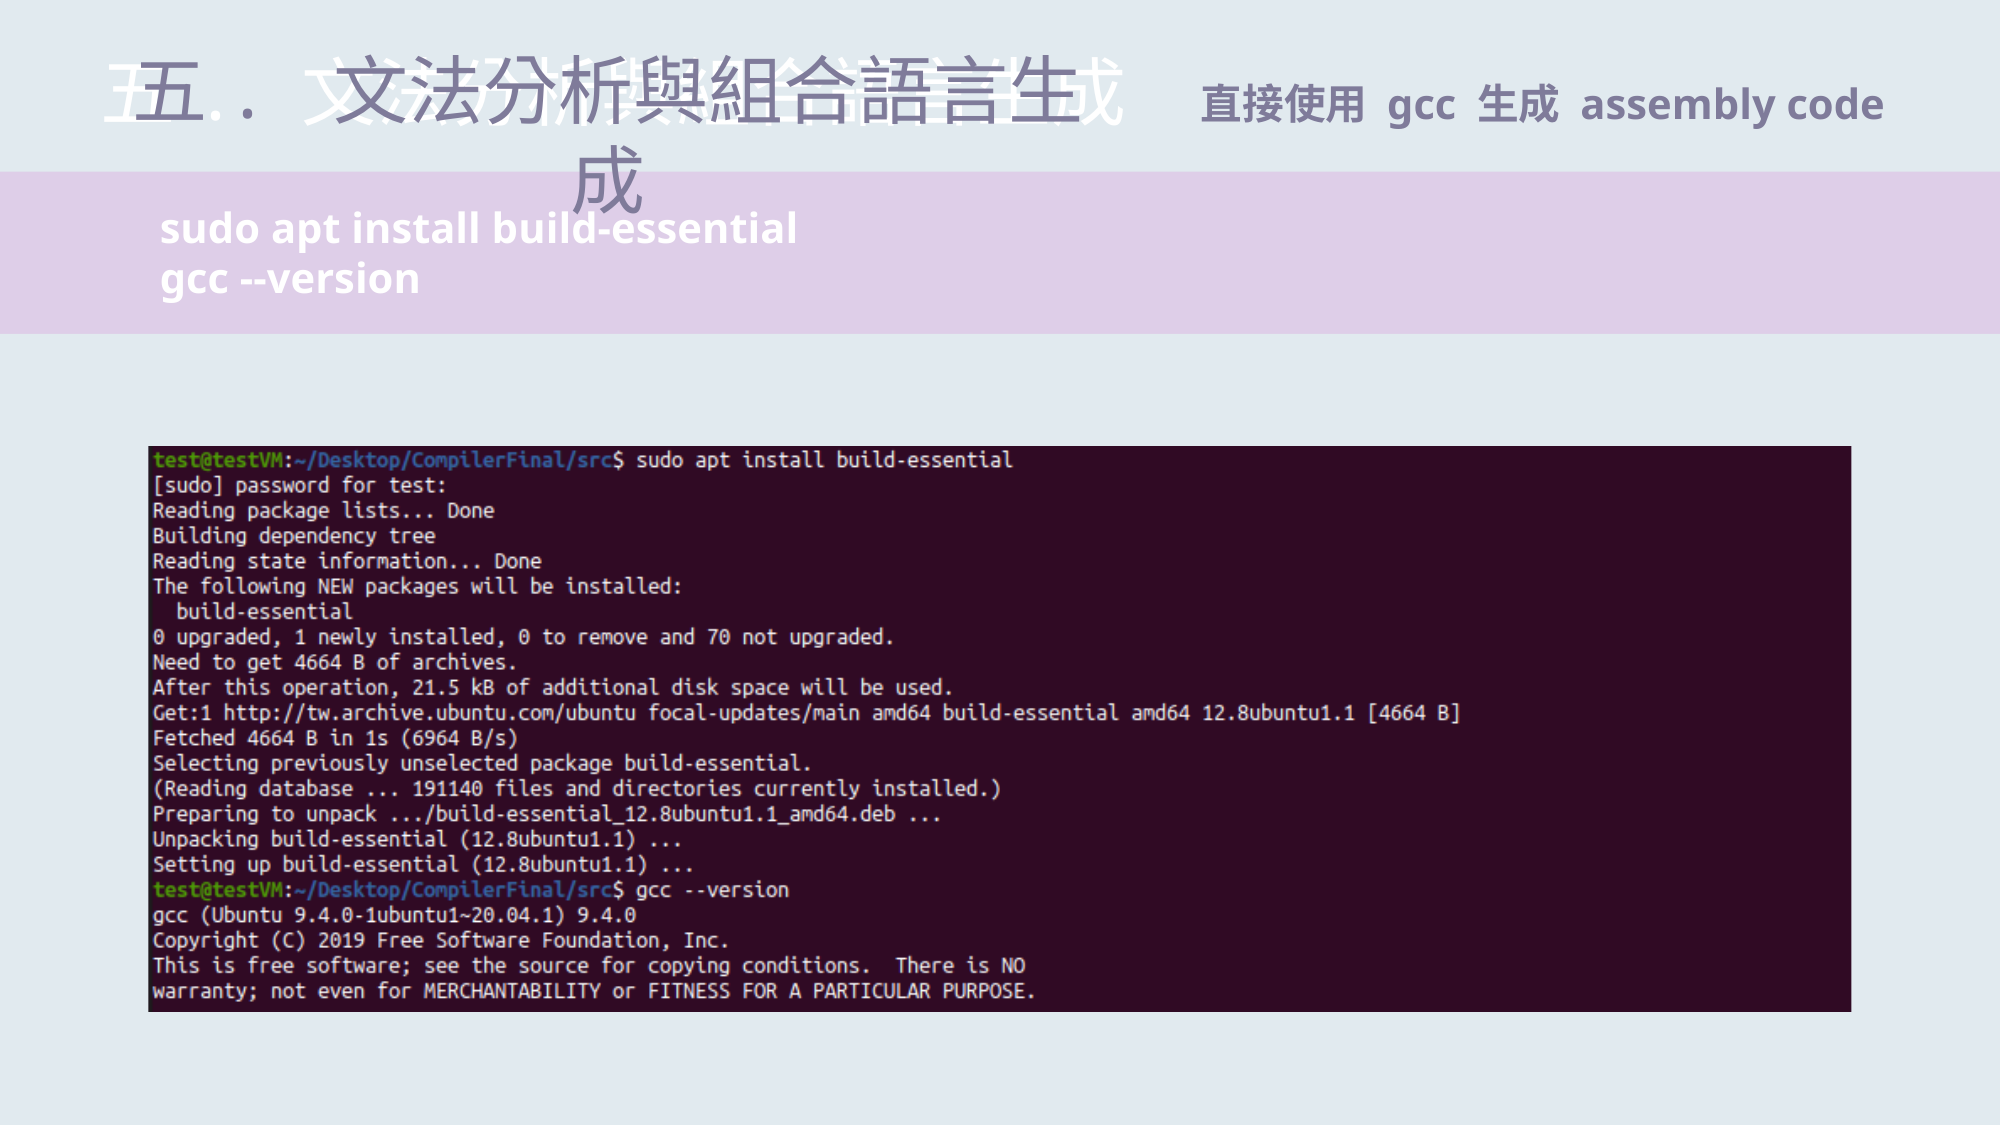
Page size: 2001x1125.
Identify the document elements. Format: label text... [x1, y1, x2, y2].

text_box 直接使用 gcc 生成 assembly code [1160, 70, 2000, 135]
picture [148, 446, 1852, 1012]
text_box [0, 333, 2000, 1125]
text_box [0, 0, 2000, 173]
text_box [67, 36, 1160, 144]
text_box sudo apt install build-essential gcc --version [144, 194, 1324, 310]
